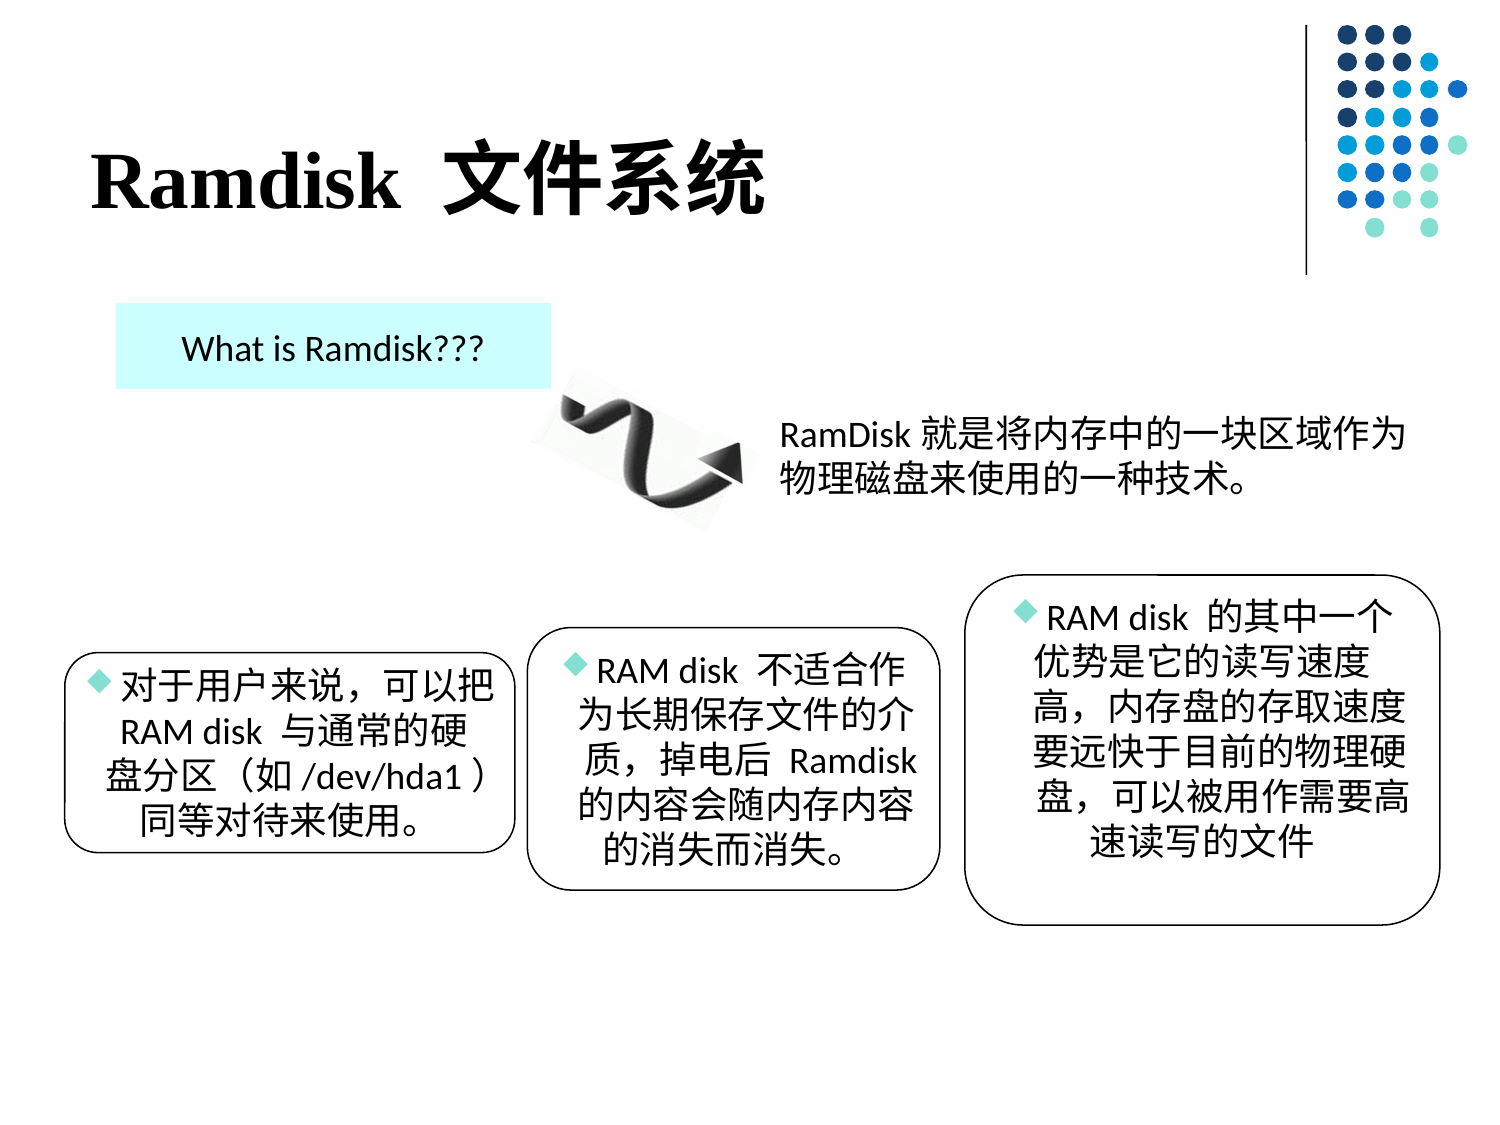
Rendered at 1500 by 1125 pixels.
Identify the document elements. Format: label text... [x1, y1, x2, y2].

text_box What is Ramdisk??? [114, 302, 553, 390]
picture [531, 356, 765, 547]
text_box RAM disk 不适合作 为长期保存文件的介 质，掉电后 Ramdisk 的内容会随内存内容 的消失而消失。 [527, 627, 940, 891]
title Ramdisk 文件系统 [75, 20, 1313, 233]
text_box RAM disk 的其中一个 优势是它的读写速度 高，内存盘的存取速度 要远快于目前的物理硬 盘，可以被用作需要高 速读写的文件 [964, 574, 1440, 926]
text_box RamDisk就是将内存中的一块区域作为物理磁盘来使用的一种技术。 [765, 402, 1440, 508]
text_box 对于用户来说，可以把 RAM disk 与通常的硬 盘分区（如/dev/hda1） 同等对待来使用。 [64, 652, 515, 853]
